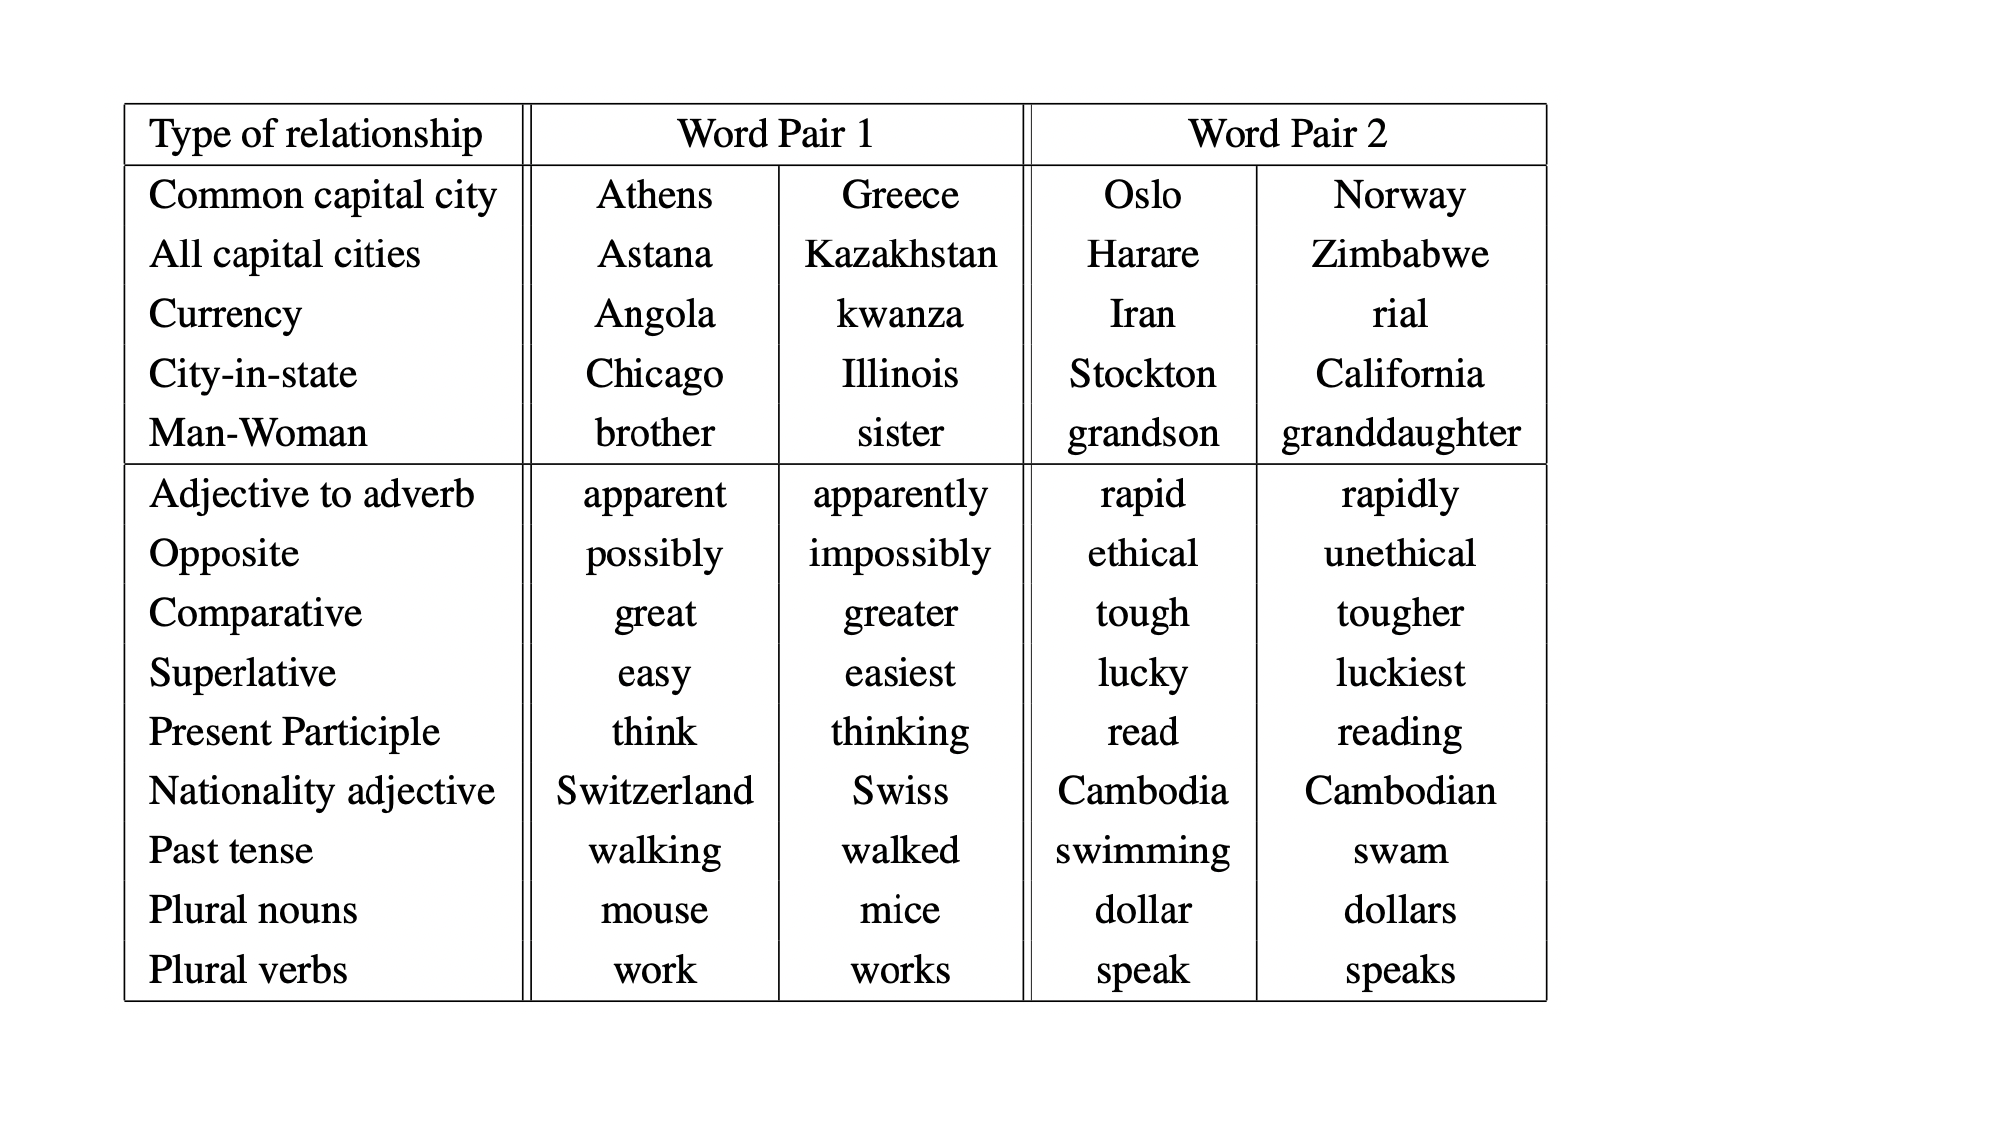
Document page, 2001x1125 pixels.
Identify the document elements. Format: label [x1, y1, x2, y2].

list [104, 86, 1561, 1014]
